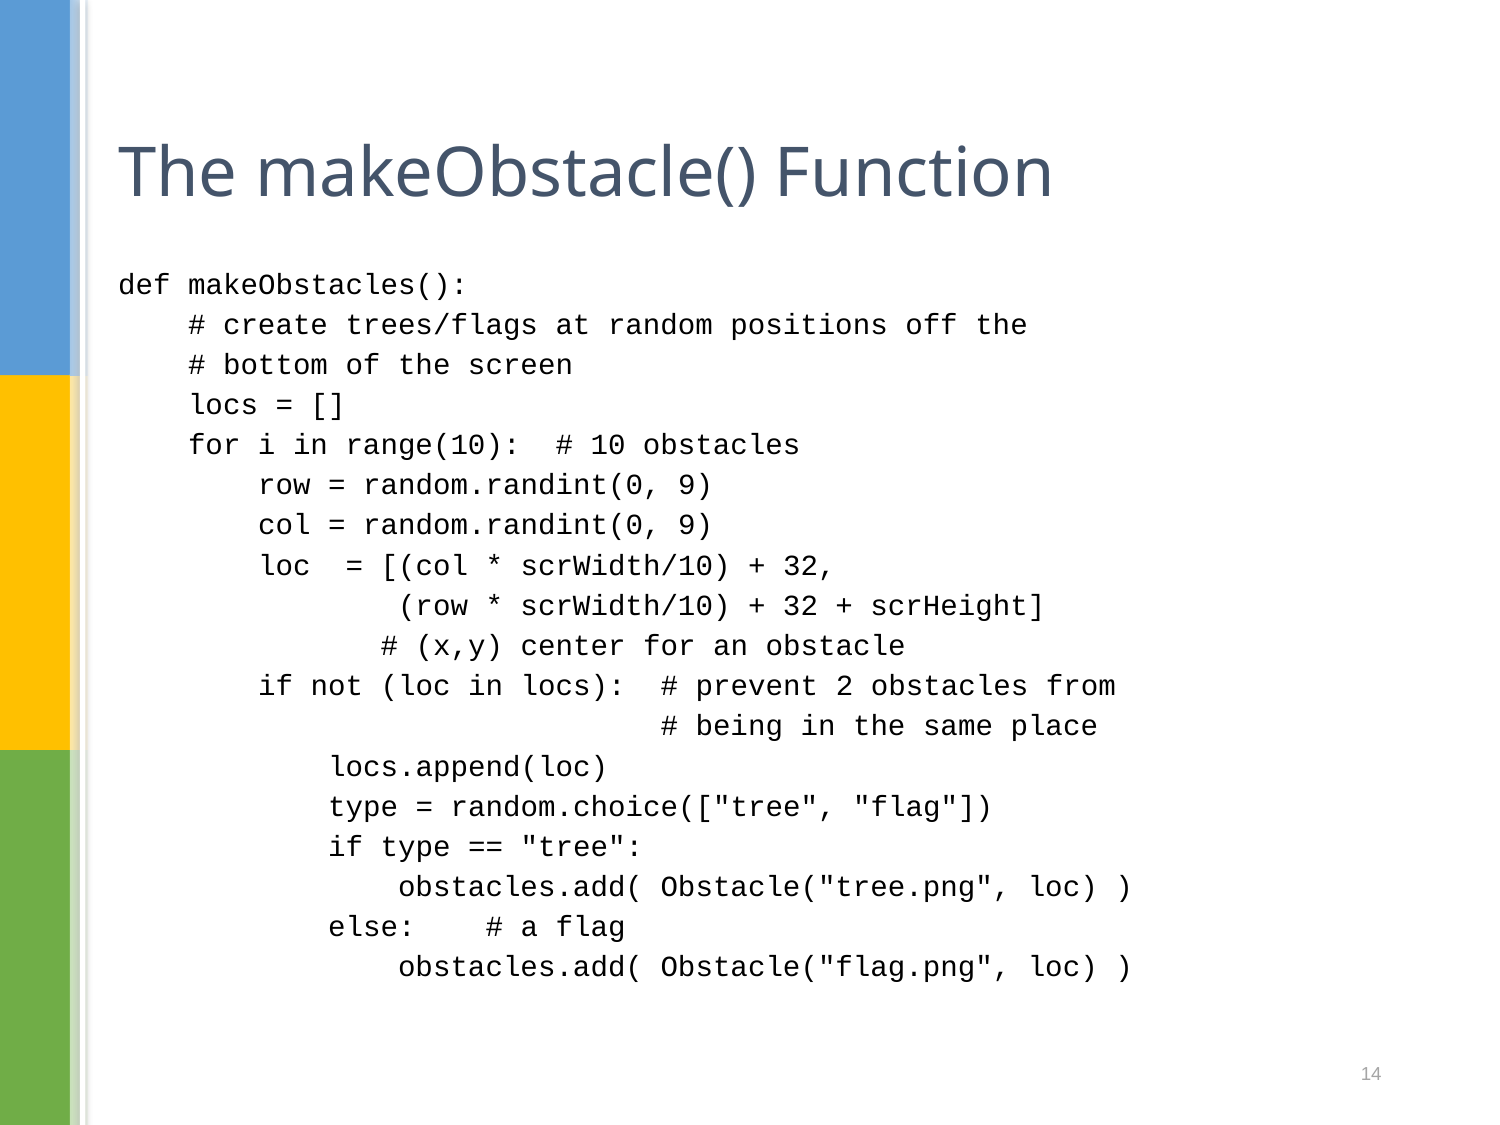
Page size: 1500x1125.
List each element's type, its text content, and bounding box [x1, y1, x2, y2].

title The makeObstacle() Function [103, 59, 1397, 278]
list def makeObstacles(): # create trees/flags at random positions off the # bottom of the screen locs = [] for i in range(10): # 10 obstacles row = random.randint(0, 9) col = random.randint(0, 9) loc = [(col * scrWidth/10) + 32, (row * scrWidth/10) + 32 + scrHeight] # (x,y) center for an obstacle if not (loc in locs): # prevent 2 obstacles from # being in the same place locs.append(loc) type = random.choice(["tree", "flag"]) if type == "tree": obstacles.add( Obstacle("tree.png", loc) ) else: # a flag obstacles.add( Obstacle("flag.png", loc) ) [103, 261, 1421, 1097]
slide_number 14 [993, 1042, 1397, 1103]
